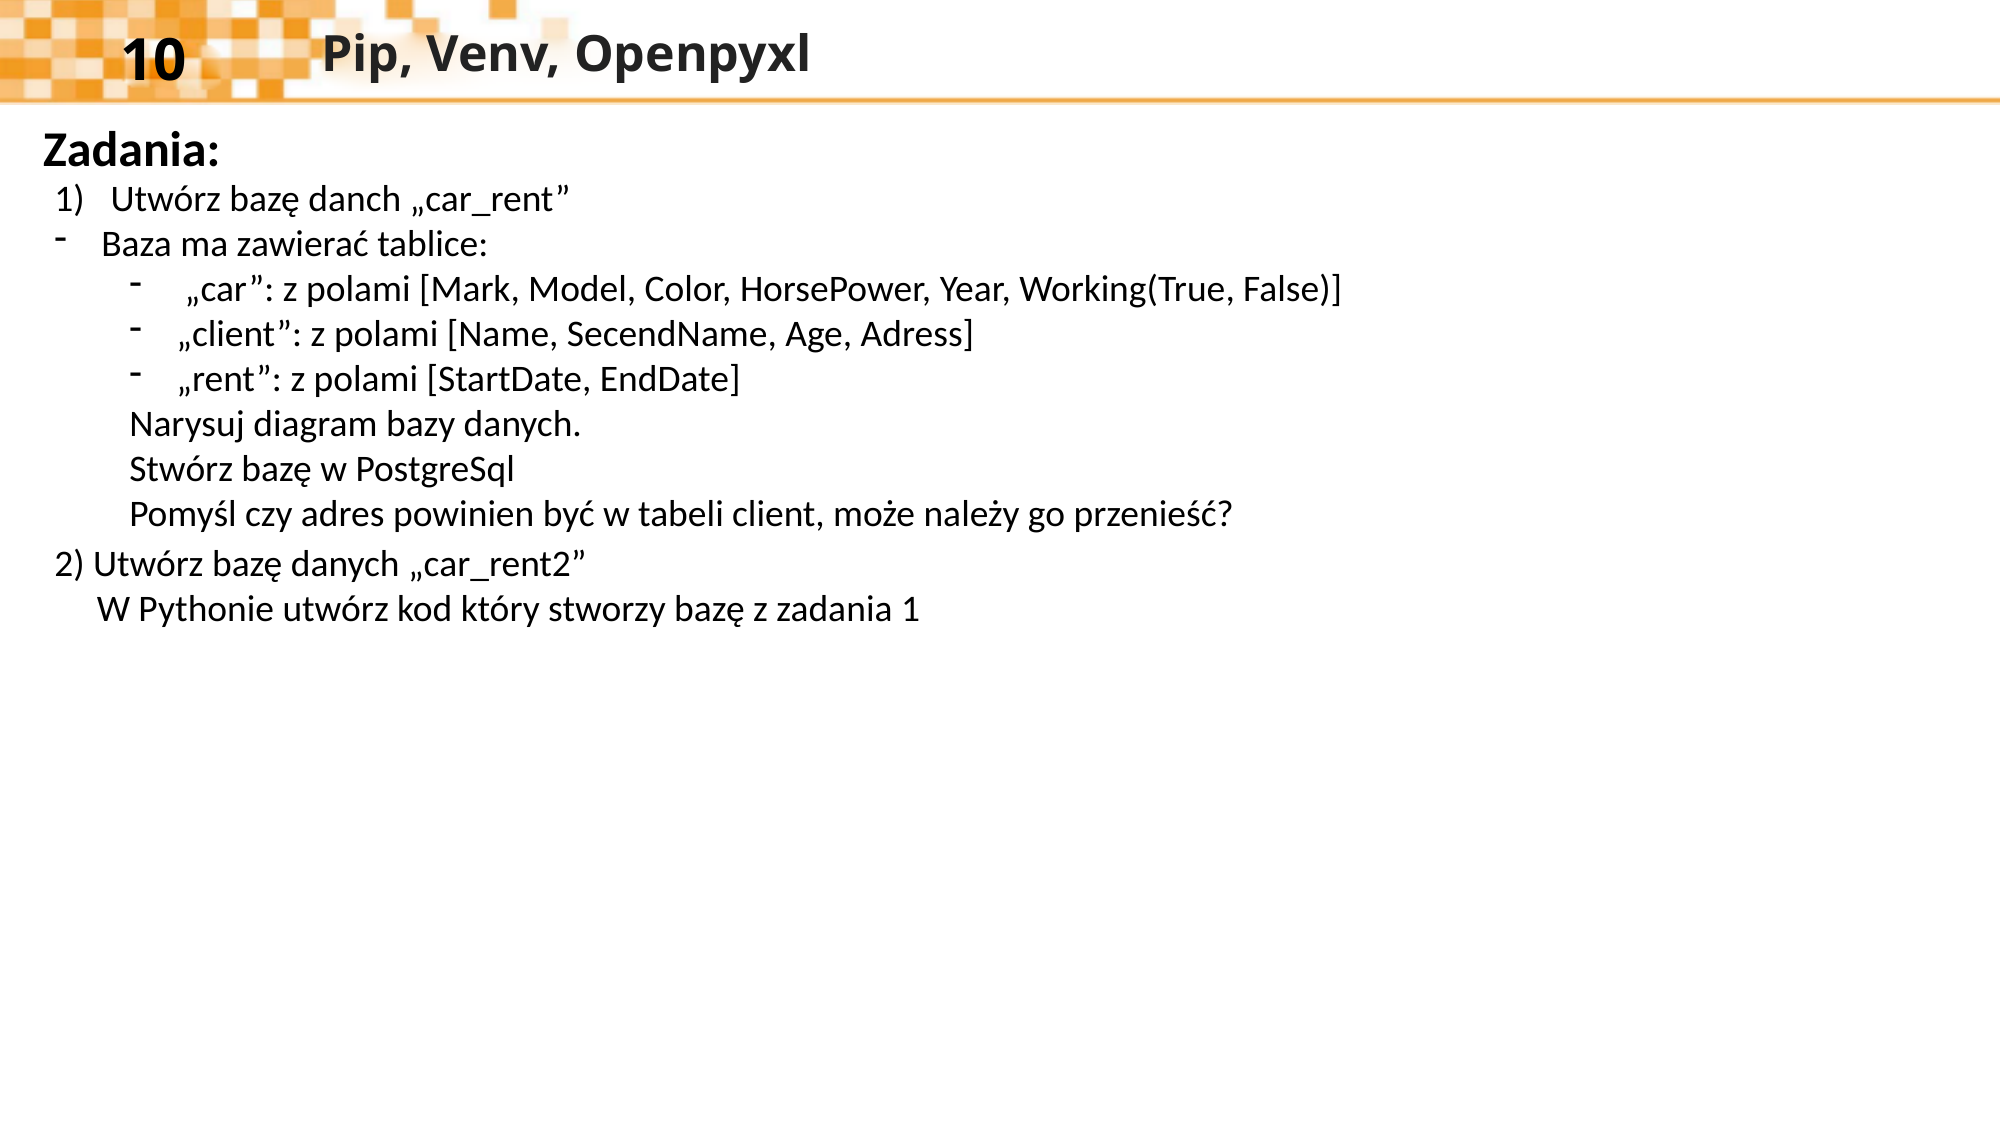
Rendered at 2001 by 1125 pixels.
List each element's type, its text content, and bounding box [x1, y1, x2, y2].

picture [0, 0, 2000, 105]
text_box 2) Utwórz bazę danych „car_rent2” W Pythonie utwórz kod który stworzy bazę z zadania 1 [39, 531, 1890, 637]
text_box Zadania: [28, 108, 1548, 184]
text_box Utwórz bazę danch „car_rent” Baza ma zawierać tablice: „car”: z polami [Mark, Model, Color, HorsePower, Year, Working(True, False)] „client”: z polami [Name, SecendName, Age, Adress] „rent”: z polami [StartDate, EndDate] Narysuj diagram bazy danych. Stwórz bazę w PostgreSql Pomyśl czy adres powinien być w tabeli client, może należy go przenieść? [39, 166, 1890, 531]
